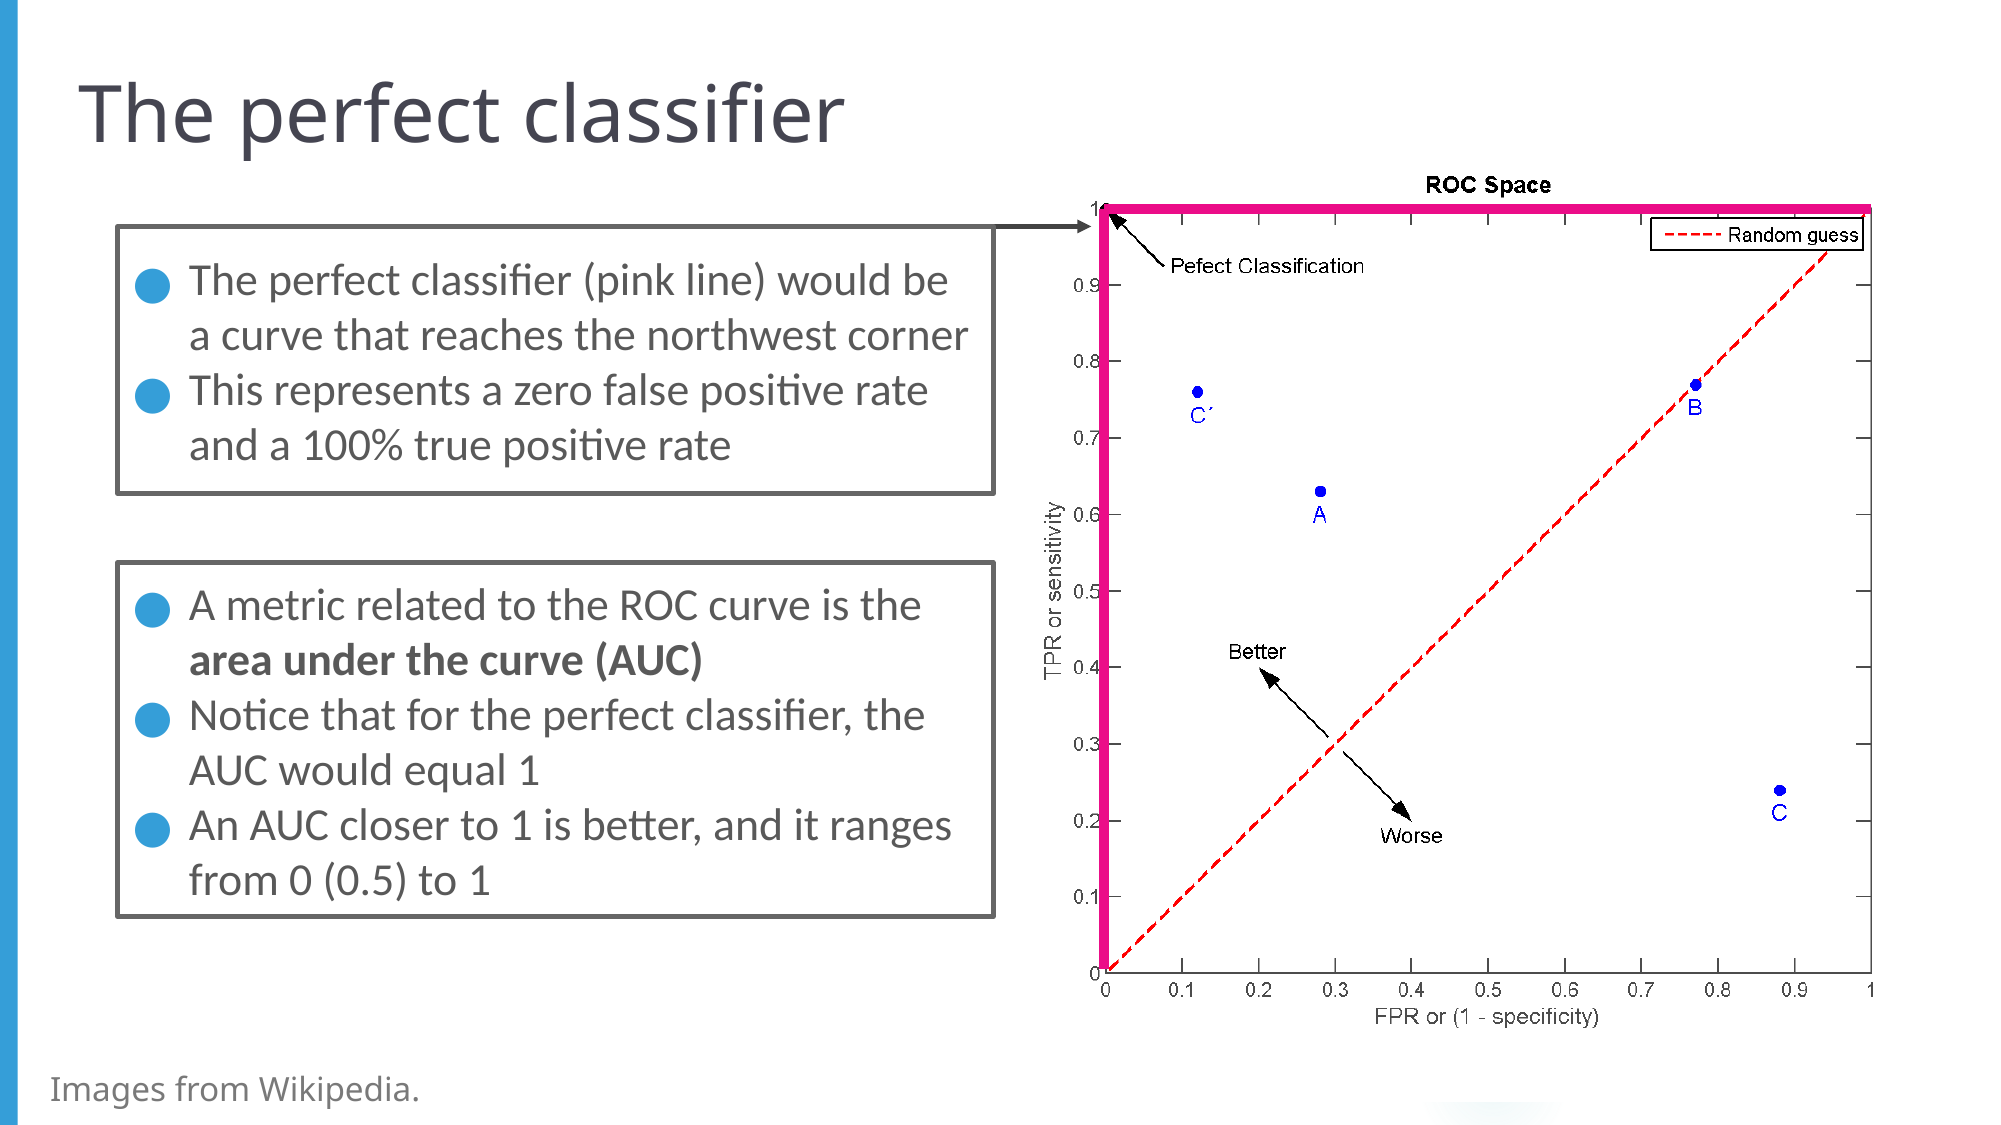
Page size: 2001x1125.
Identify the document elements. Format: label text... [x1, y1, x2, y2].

text_box The perfect classifier (pink line) would be a curve that reaches the northwest corner This represents a zero false positive rate and a 100% true positive rate [117, 226, 972, 494]
picture [977, 114, 1965, 1125]
title The perfect classifier [63, 55, 1933, 218]
text_box Images from Wikipedia. [34, 1053, 757, 1102]
text_box A metric related to the ROC curve is the area under the curve (AUC) Notice that for the perfect classifier, the AUC would equal 1 An AUC closer to 1 is better, and it ranges from 0 (0.5) to 1 [117, 562, 972, 917]
